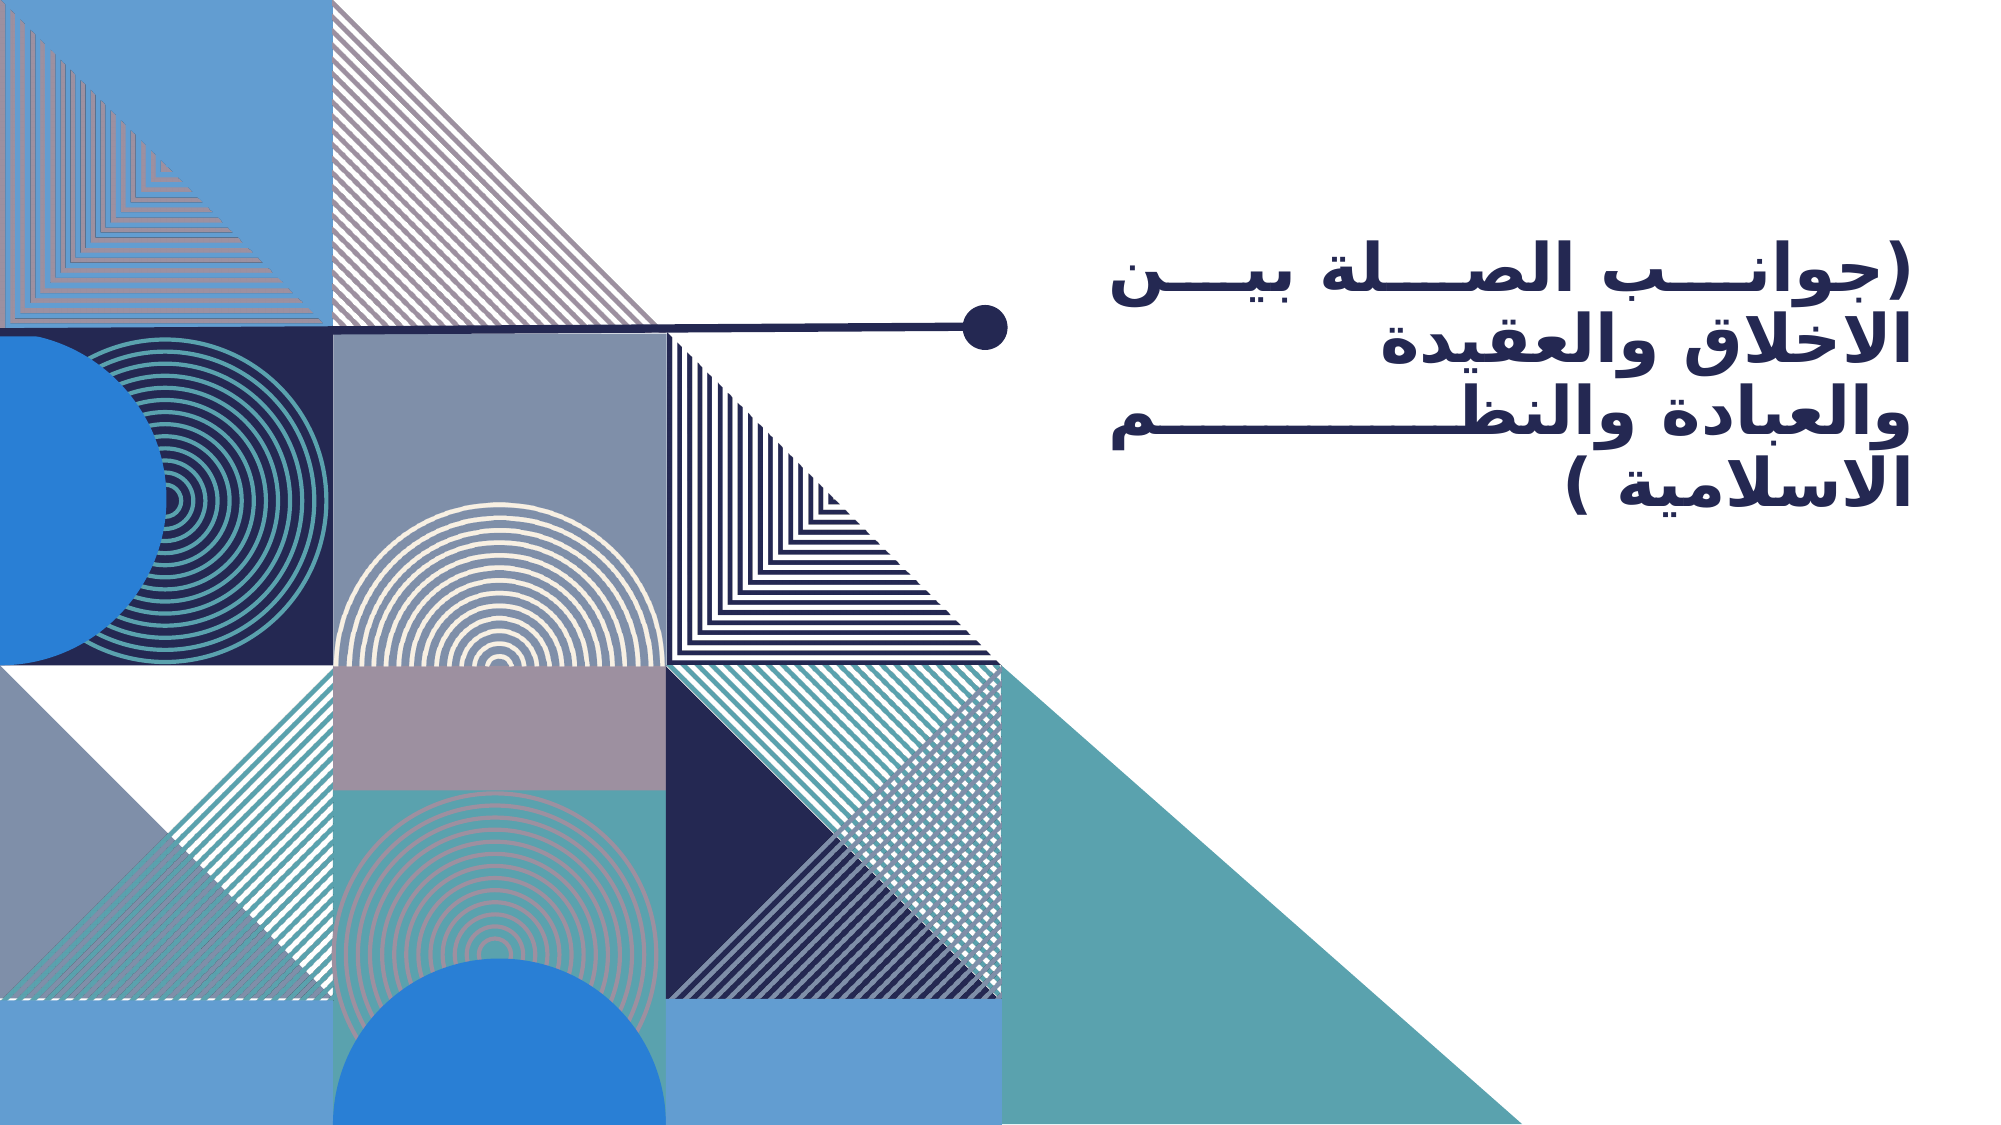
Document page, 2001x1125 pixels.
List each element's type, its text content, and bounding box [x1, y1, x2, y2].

picture [666, 332, 1002, 998]
title (جوانب الصلة بين الاخلاق والعقيدة والعبادة والنظم الاسلامية ) [1093, 157, 1930, 529]
picture [0, 0, 666, 328]
picture [0, 502, 665, 1001]
